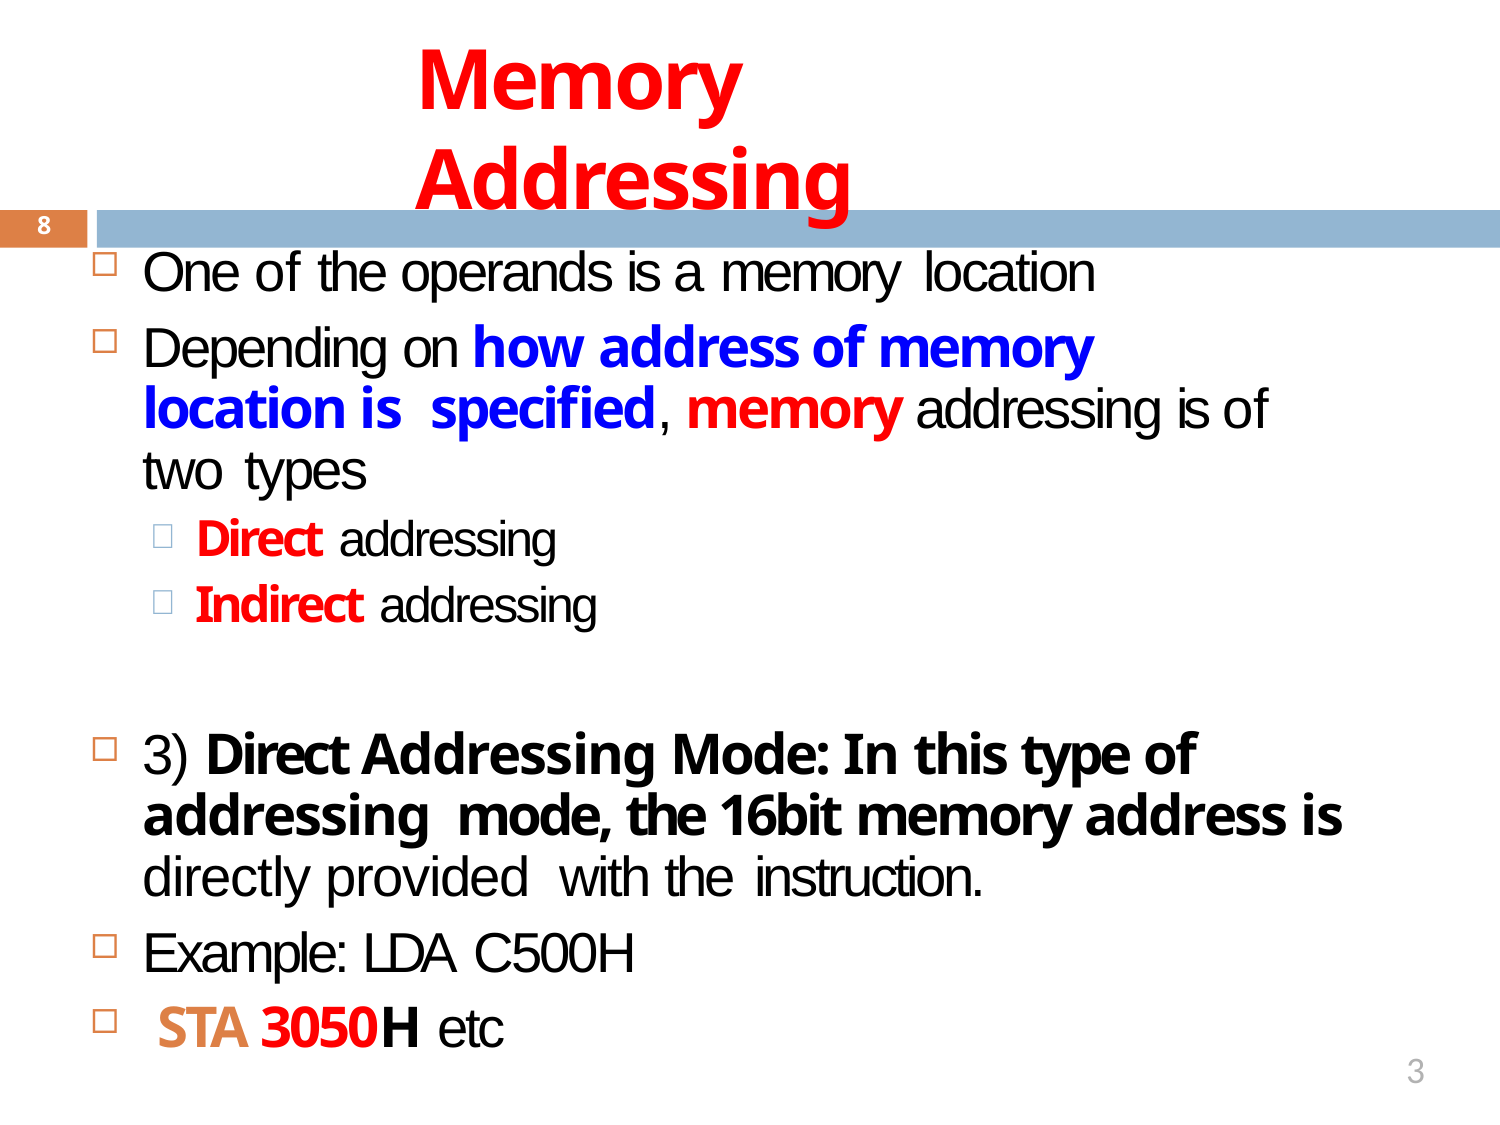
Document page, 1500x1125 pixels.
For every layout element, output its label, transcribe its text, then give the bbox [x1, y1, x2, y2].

slide_number 3 [1080, 1046, 1425, 1103]
text_box One of the operands is a memory location Depending on how address of memory location is specified, memory addressing is of two types Direct addressing Indirect addressing 3) Direct Addressing Mode: In this type of addressing mode, the 16bit memory address is directly provided with the instruction. Example: LDA C500H STA 3050H etc [87, 224, 1393, 1060]
title Memory Addressing [413, 24, 1122, 224]
text_box 8 [34, 207, 53, 240]
